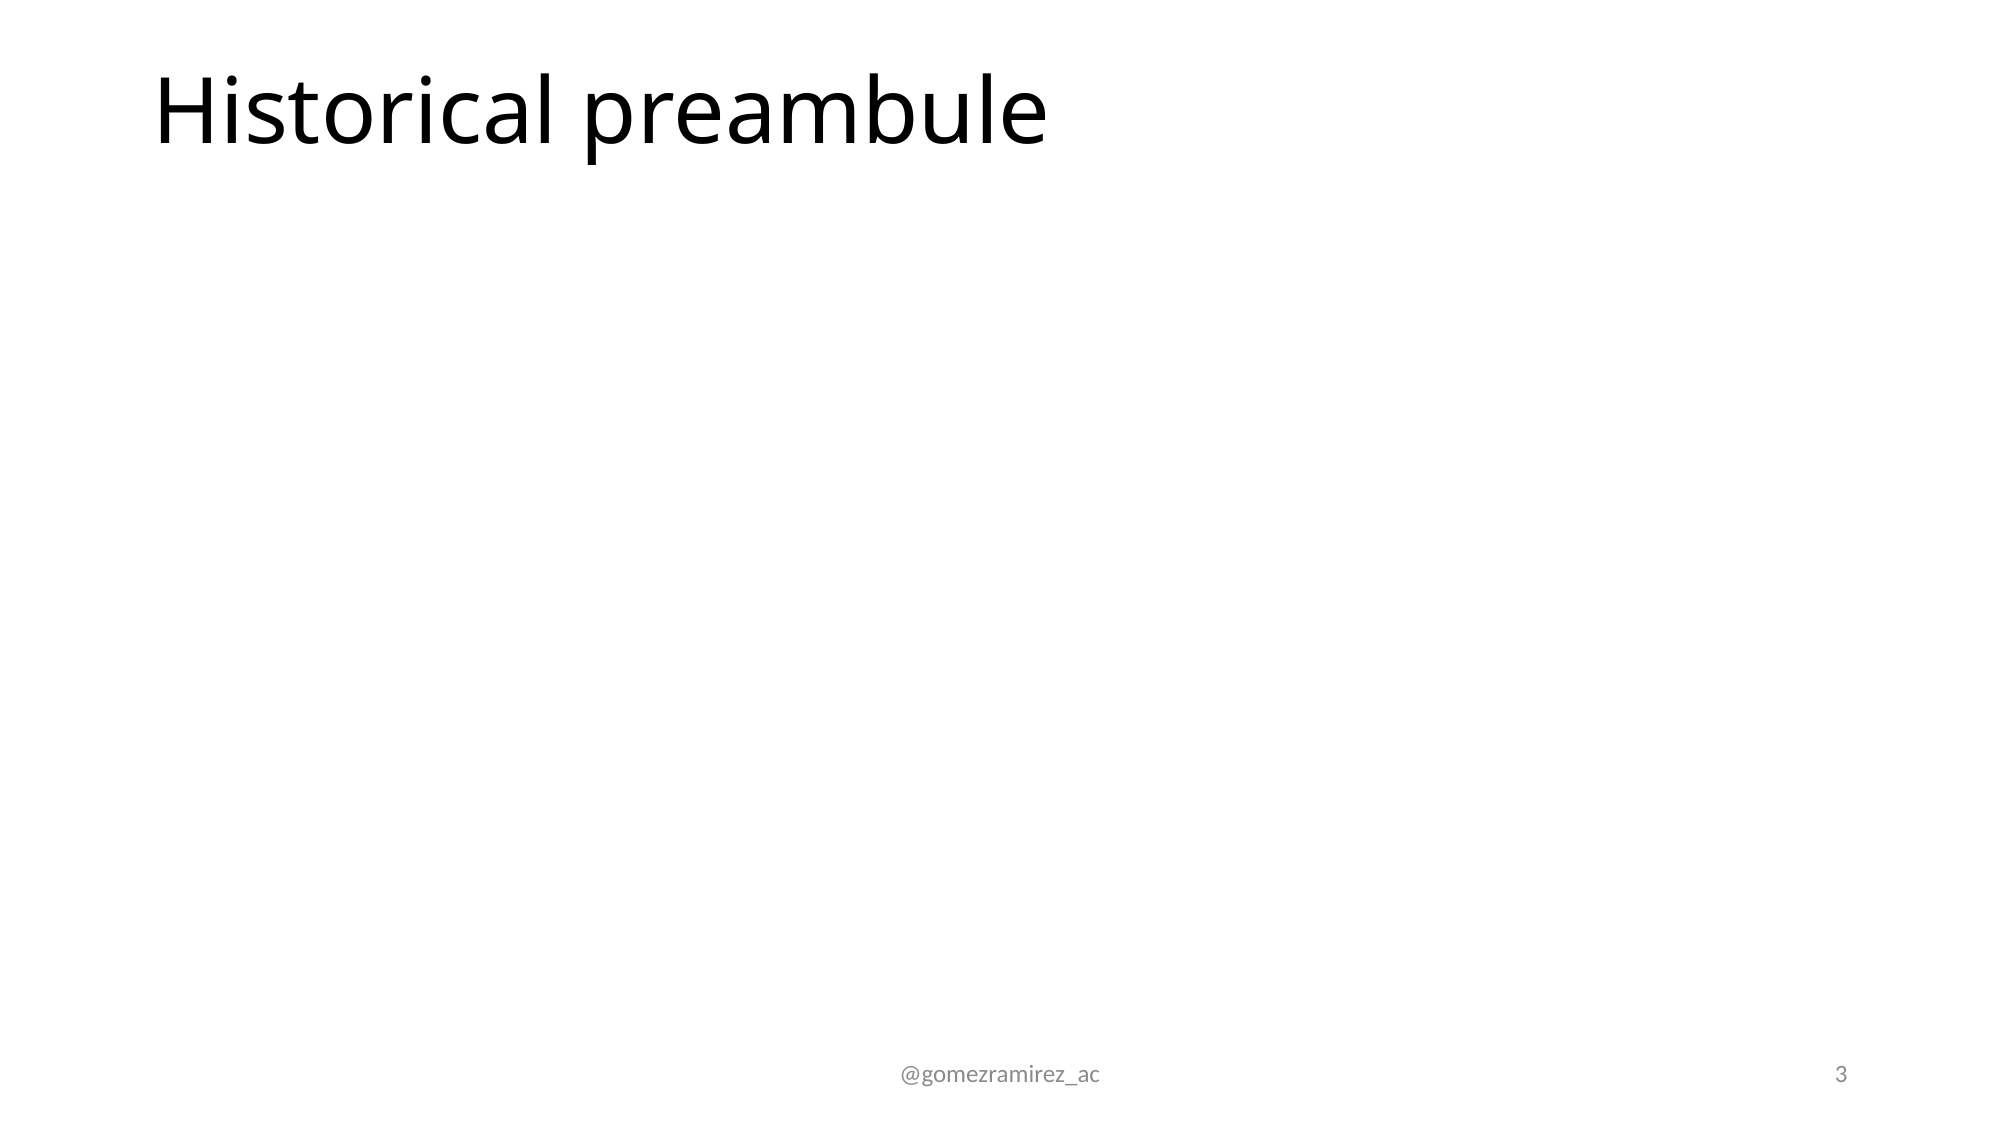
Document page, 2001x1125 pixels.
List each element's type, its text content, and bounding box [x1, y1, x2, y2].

footer @gomezramirez_ac [662, 1042, 1338, 1103]
title Historical preambule [137, 59, 1863, 278]
slide_number 3 [1412, 1042, 1863, 1103]
